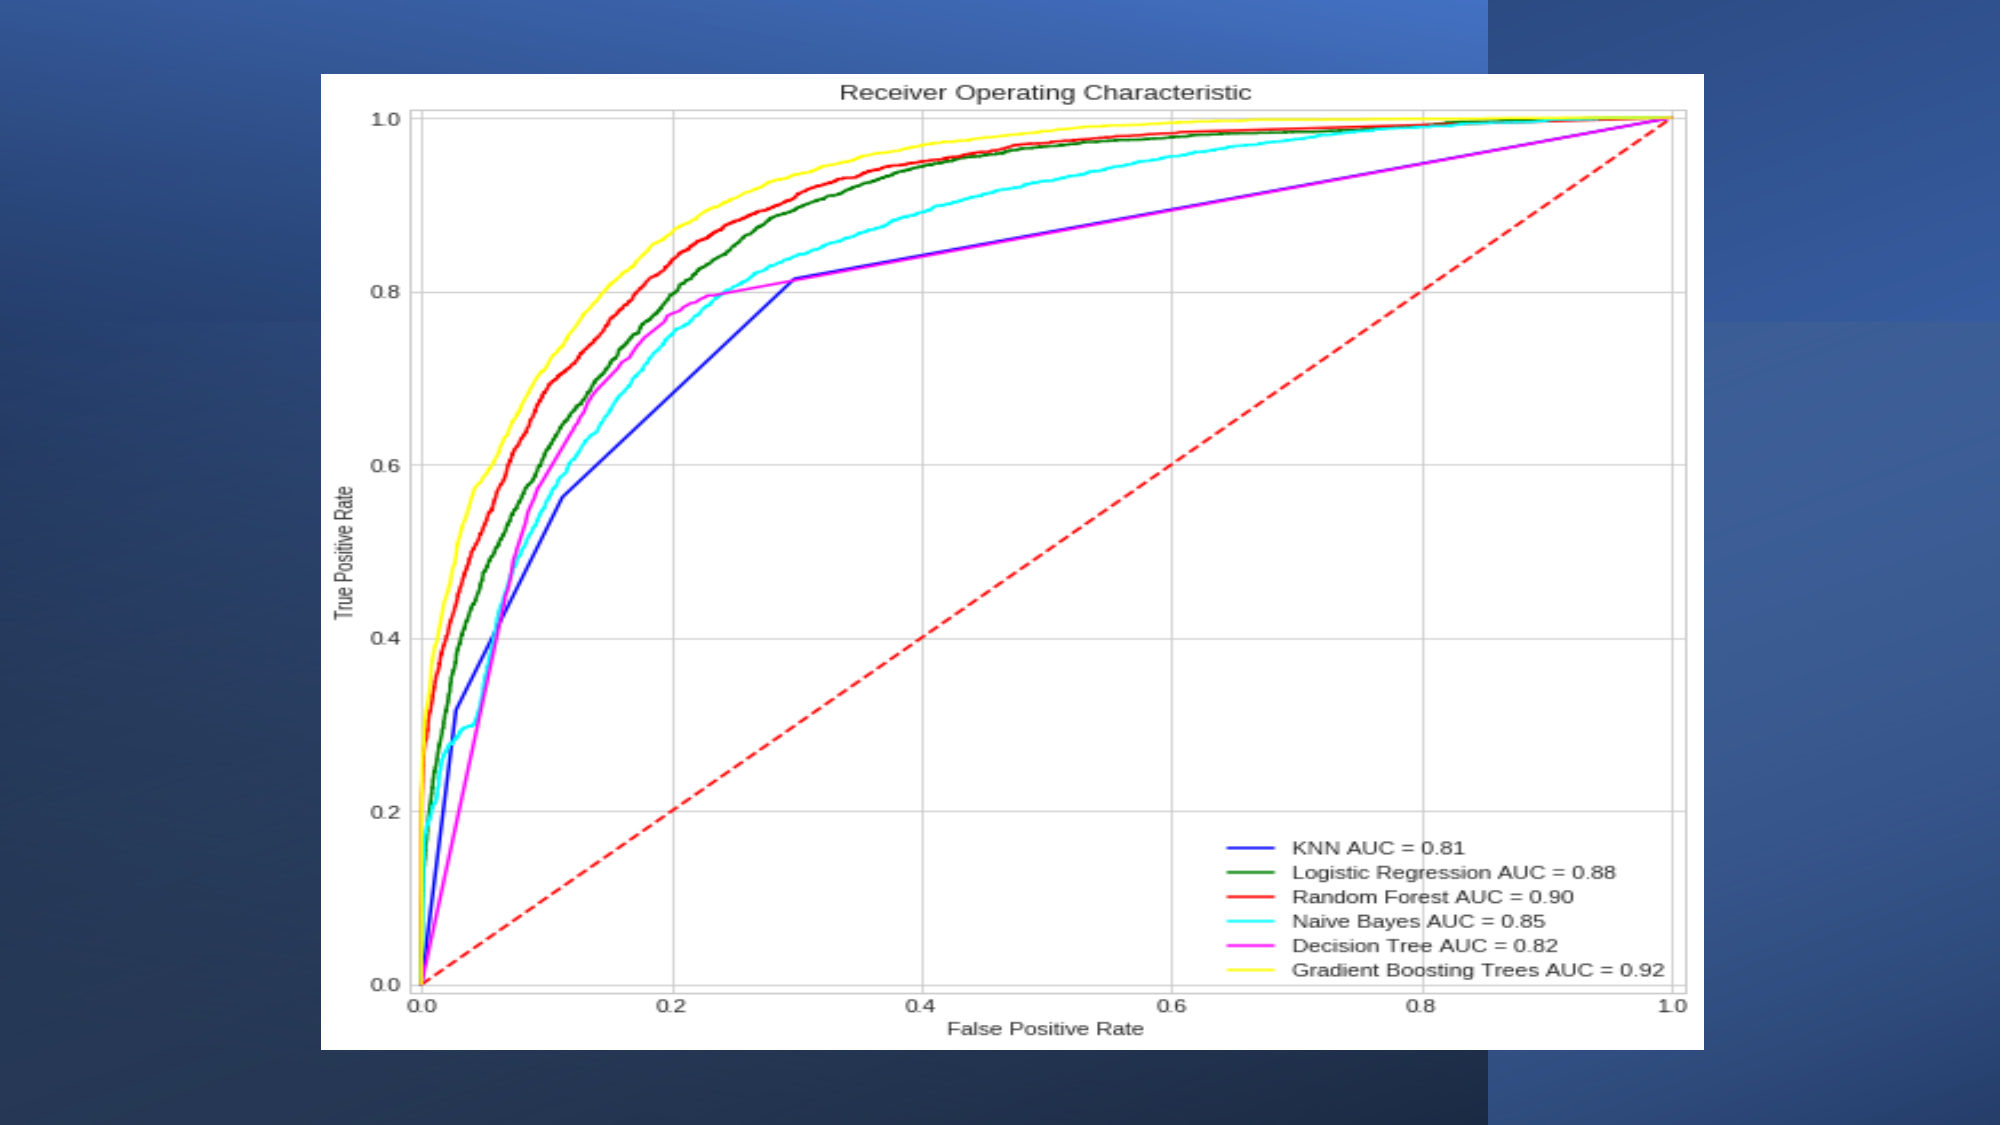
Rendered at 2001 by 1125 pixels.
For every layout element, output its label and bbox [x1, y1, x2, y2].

text_box [0, 0, 1489, 321]
picture [321, 74, 1704, 1050]
text_box [0, 321, 2000, 1125]
text_box [1489, 0, 2000, 321]
